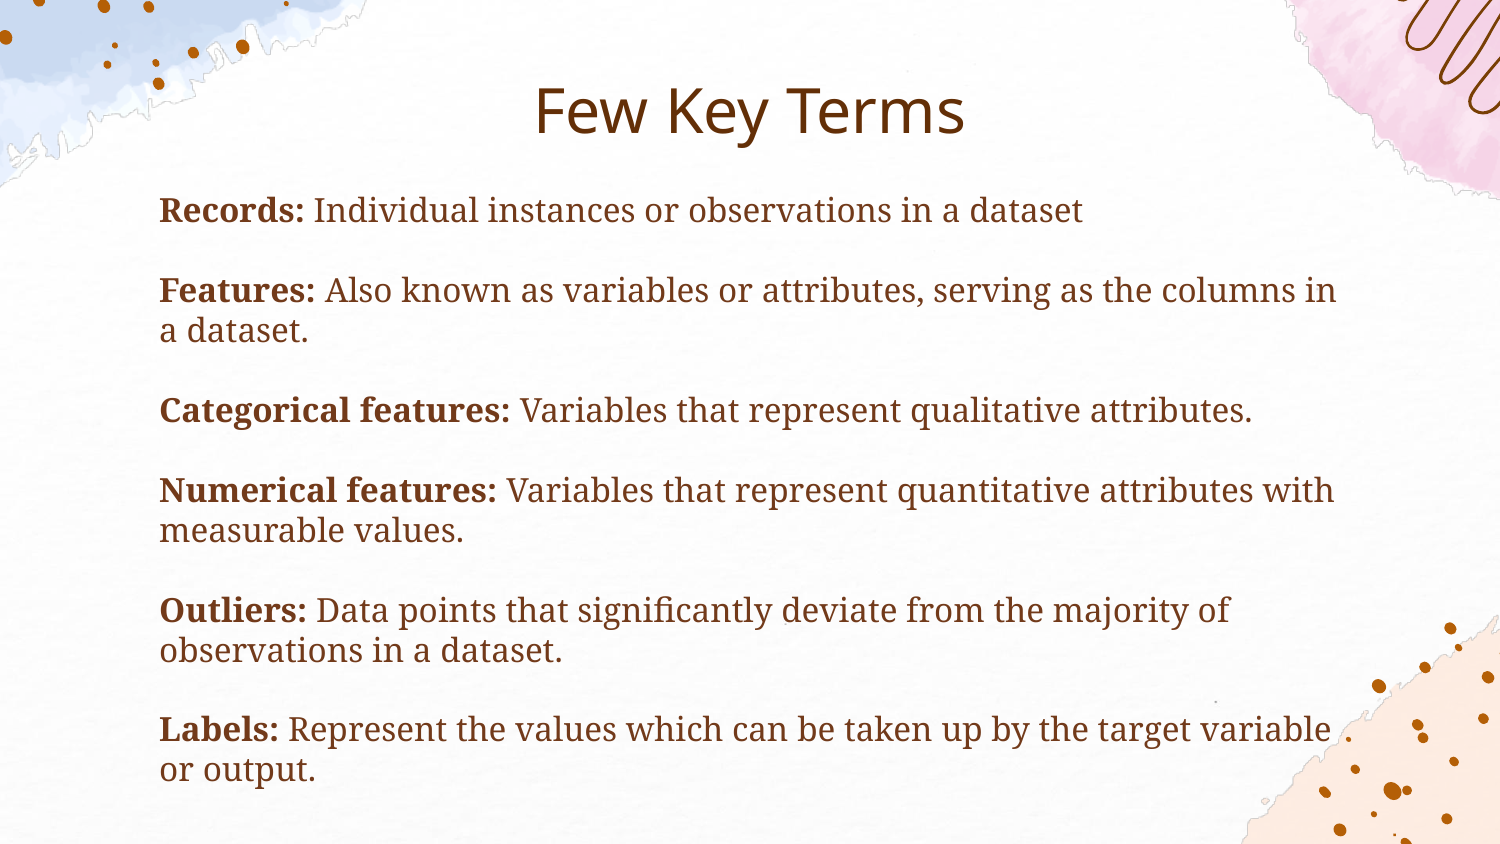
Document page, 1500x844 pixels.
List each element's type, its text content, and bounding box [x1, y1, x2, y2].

title Few Key Terms [120, 61, 1380, 156]
picture [1408, 0, 1456, 48]
text_box Records: Individual instances or observations in a dataset Features: Also known as variables or attributes, serving as the columns in a dataset. Categorical features: Variables that represent qualitative attributes. Numerical features: Variables that represent quantitative attributes with measurable values. Outliers: Data points that significantly deviate from the majority of observations in a dataset. Labels: Represent the values which can be taken up by the target variable or output. [144, 182, 1380, 796]
picture [1268, 0, 1500, 285]
picture [1443, 0, 1500, 81]
picture [0, 0, 1500, 844]
picture [1472, 62, 1500, 111]
